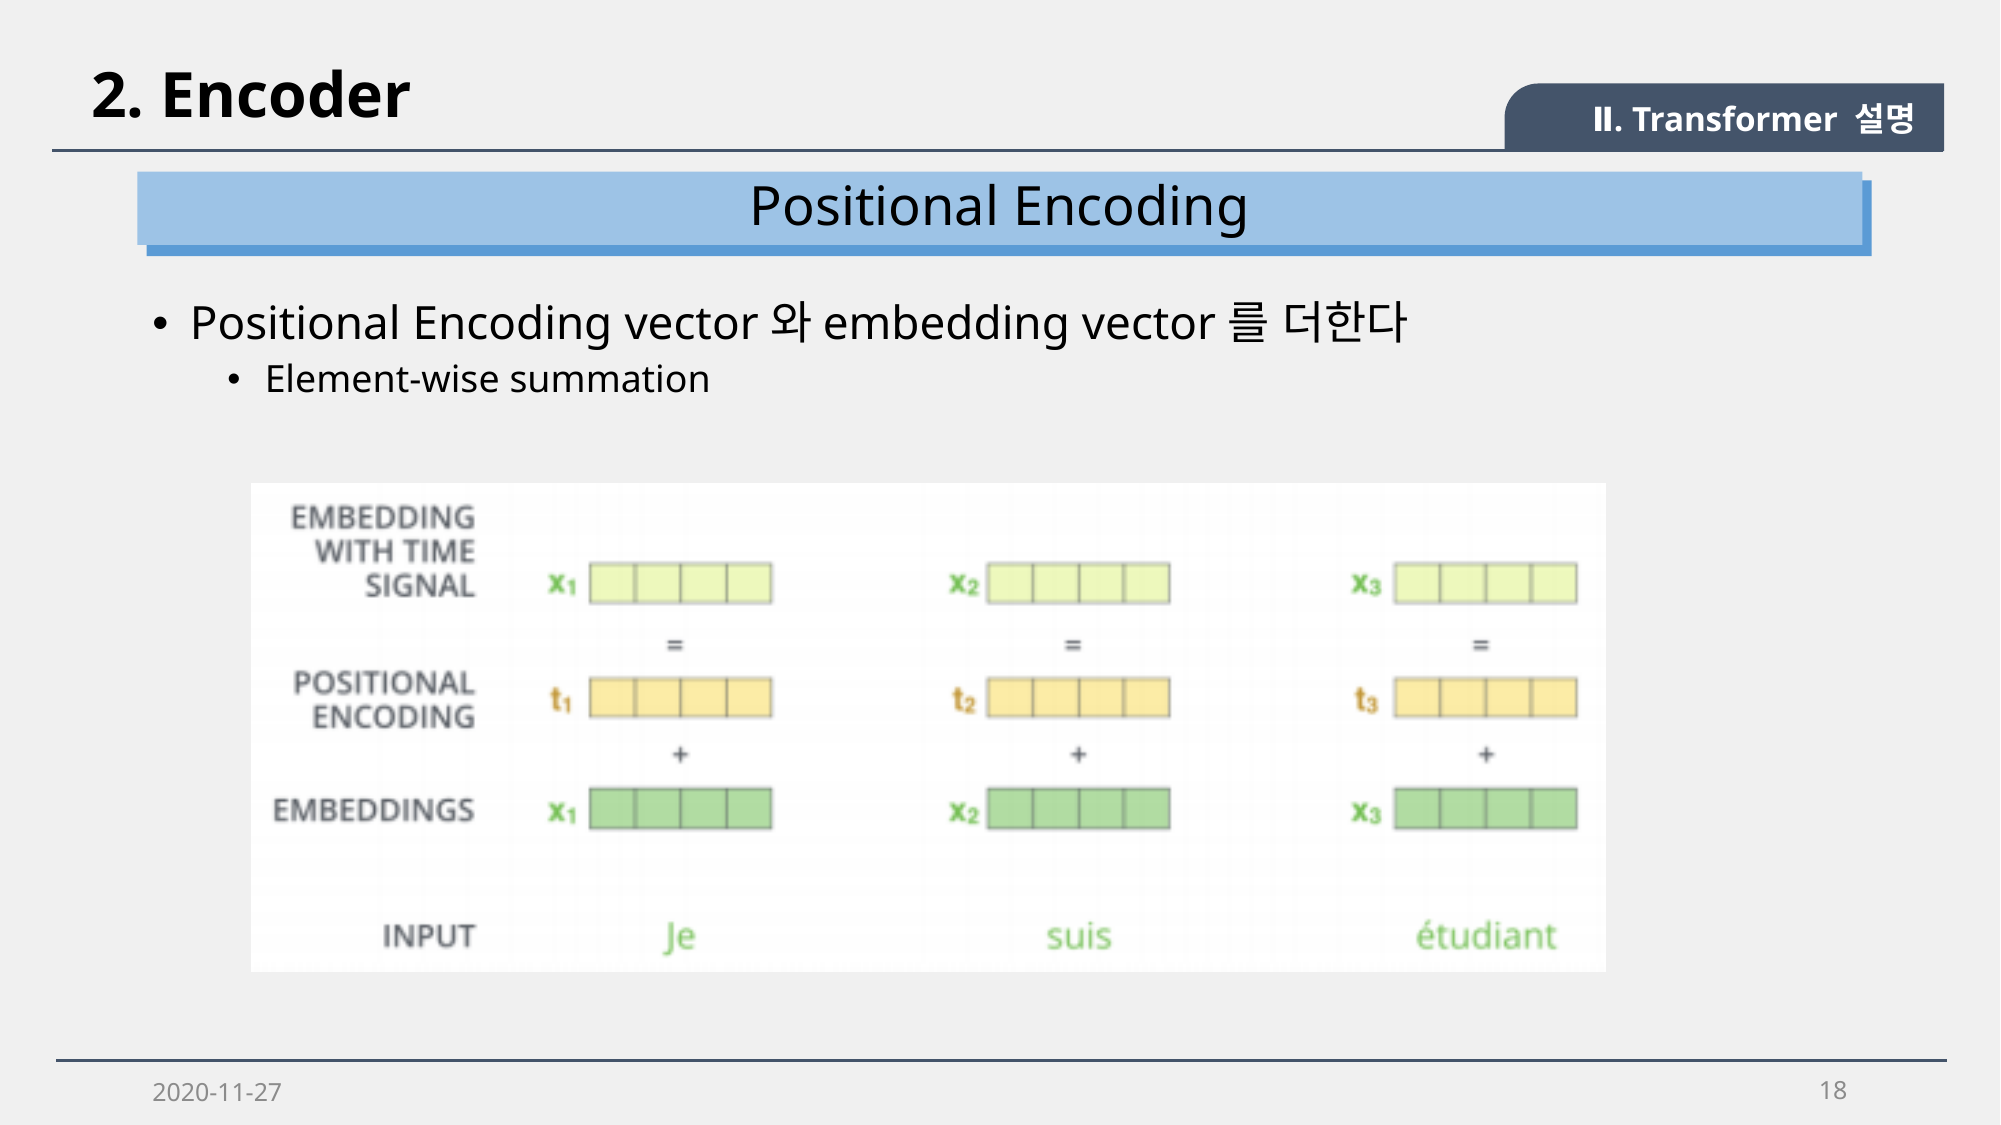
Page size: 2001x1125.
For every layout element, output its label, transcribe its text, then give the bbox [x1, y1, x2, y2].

text_box [135, 159, 1860, 269]
picture [251, 483, 1606, 972]
text_box Positional Encoding vector와embedding vector를 더한다 Element-wise summation [137, 292, 1606, 396]
text_box [1503, 82, 1946, 153]
text_box 2. Encoder [76, 56, 812, 139]
text_box Ⅱ. Transformer 설명 [1526, 90, 1931, 146]
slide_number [137, 1062, 588, 1122]
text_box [137, 170, 1872, 257]
slide_number 18 [1412, 1062, 1863, 1122]
